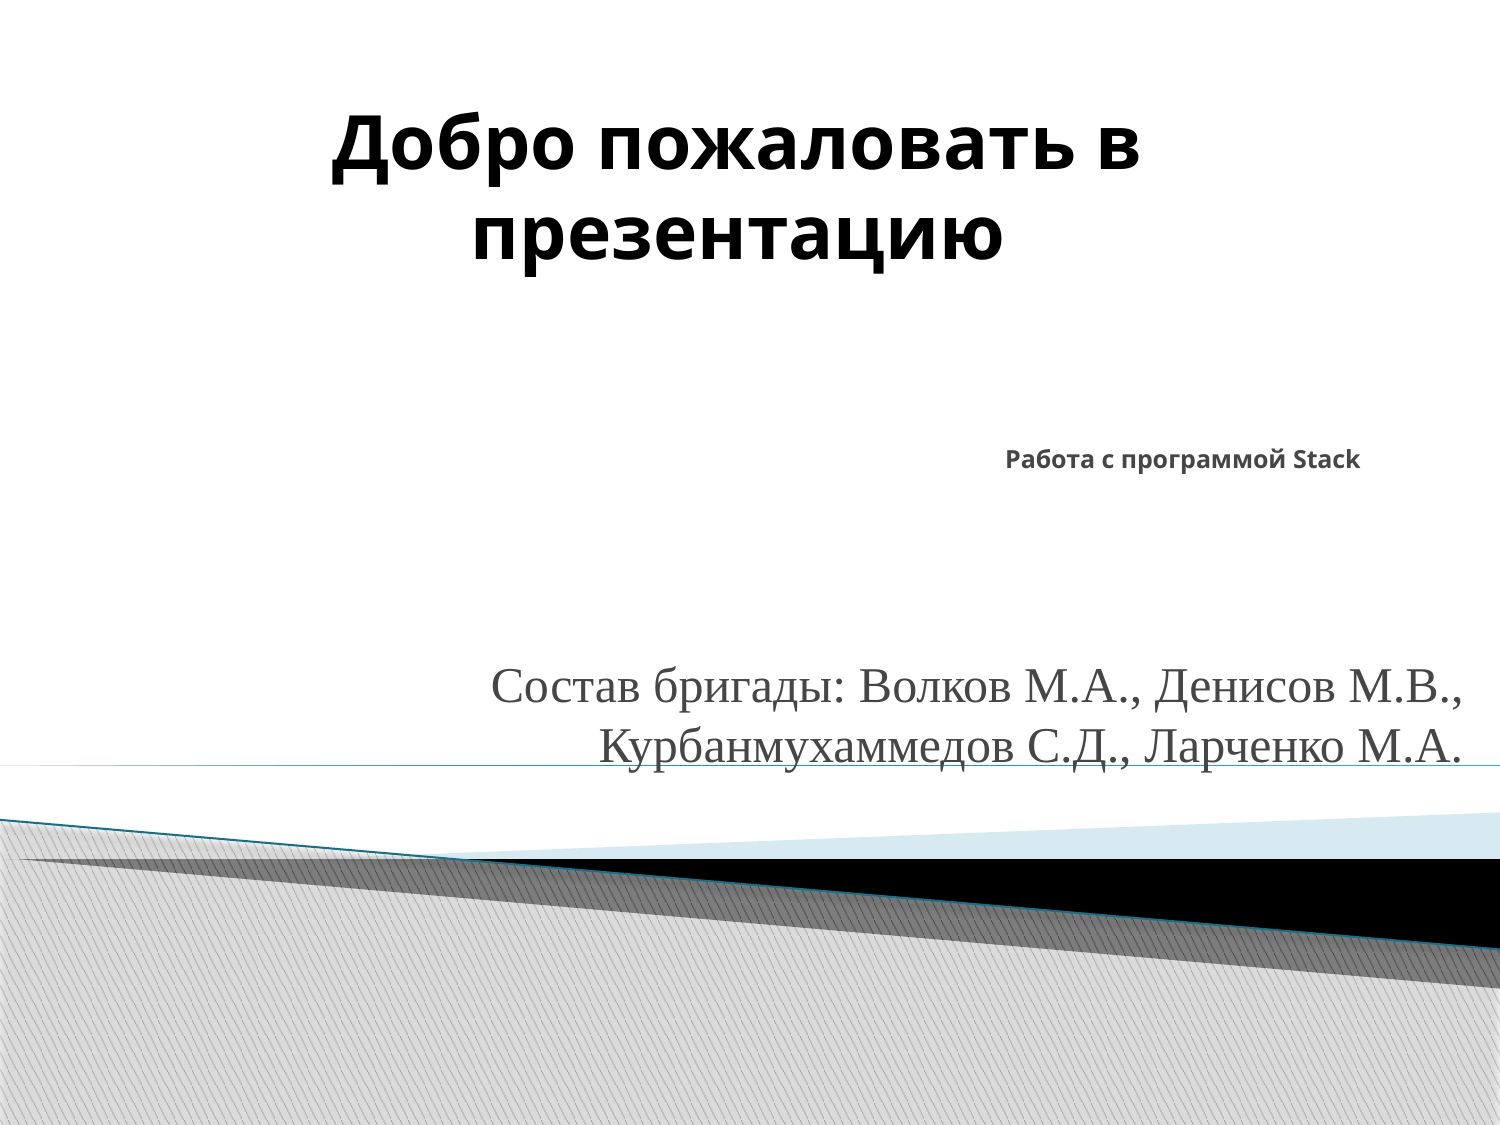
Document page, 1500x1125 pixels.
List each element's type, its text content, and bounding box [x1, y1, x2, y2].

picture [5, 859, 1500, 989]
subtitle Состав бригады: Волков М.А., Денисов М.В., Курбанмухаммедов С.Д., Ларченко М.А. [466, 645, 1482, 842]
title Работа с программой Stack [100, 314, 1376, 482]
text_box Добро пожаловать в презентацию [218, 86, 1258, 282]
